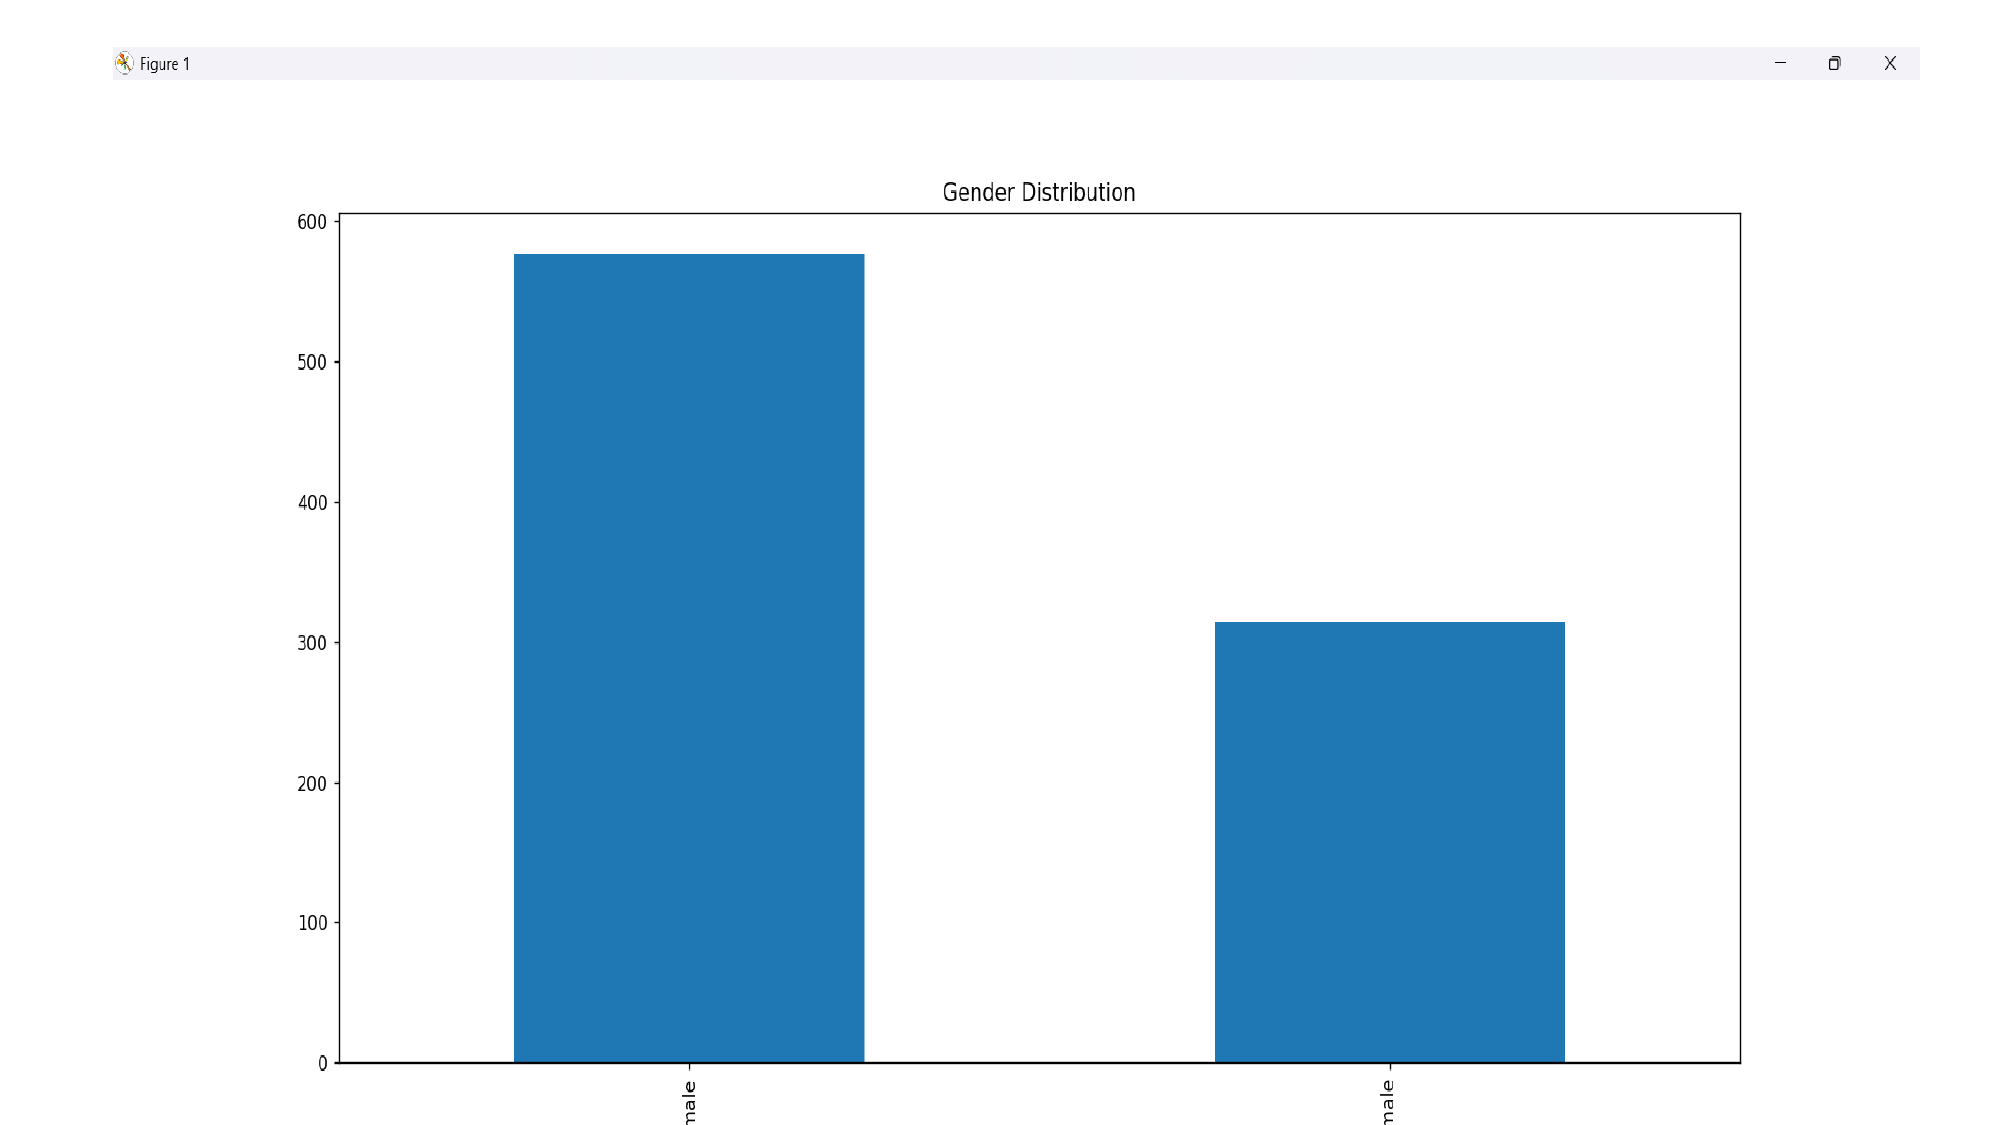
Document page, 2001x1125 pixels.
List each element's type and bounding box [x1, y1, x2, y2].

list [113, 47, 1920, 1125]
